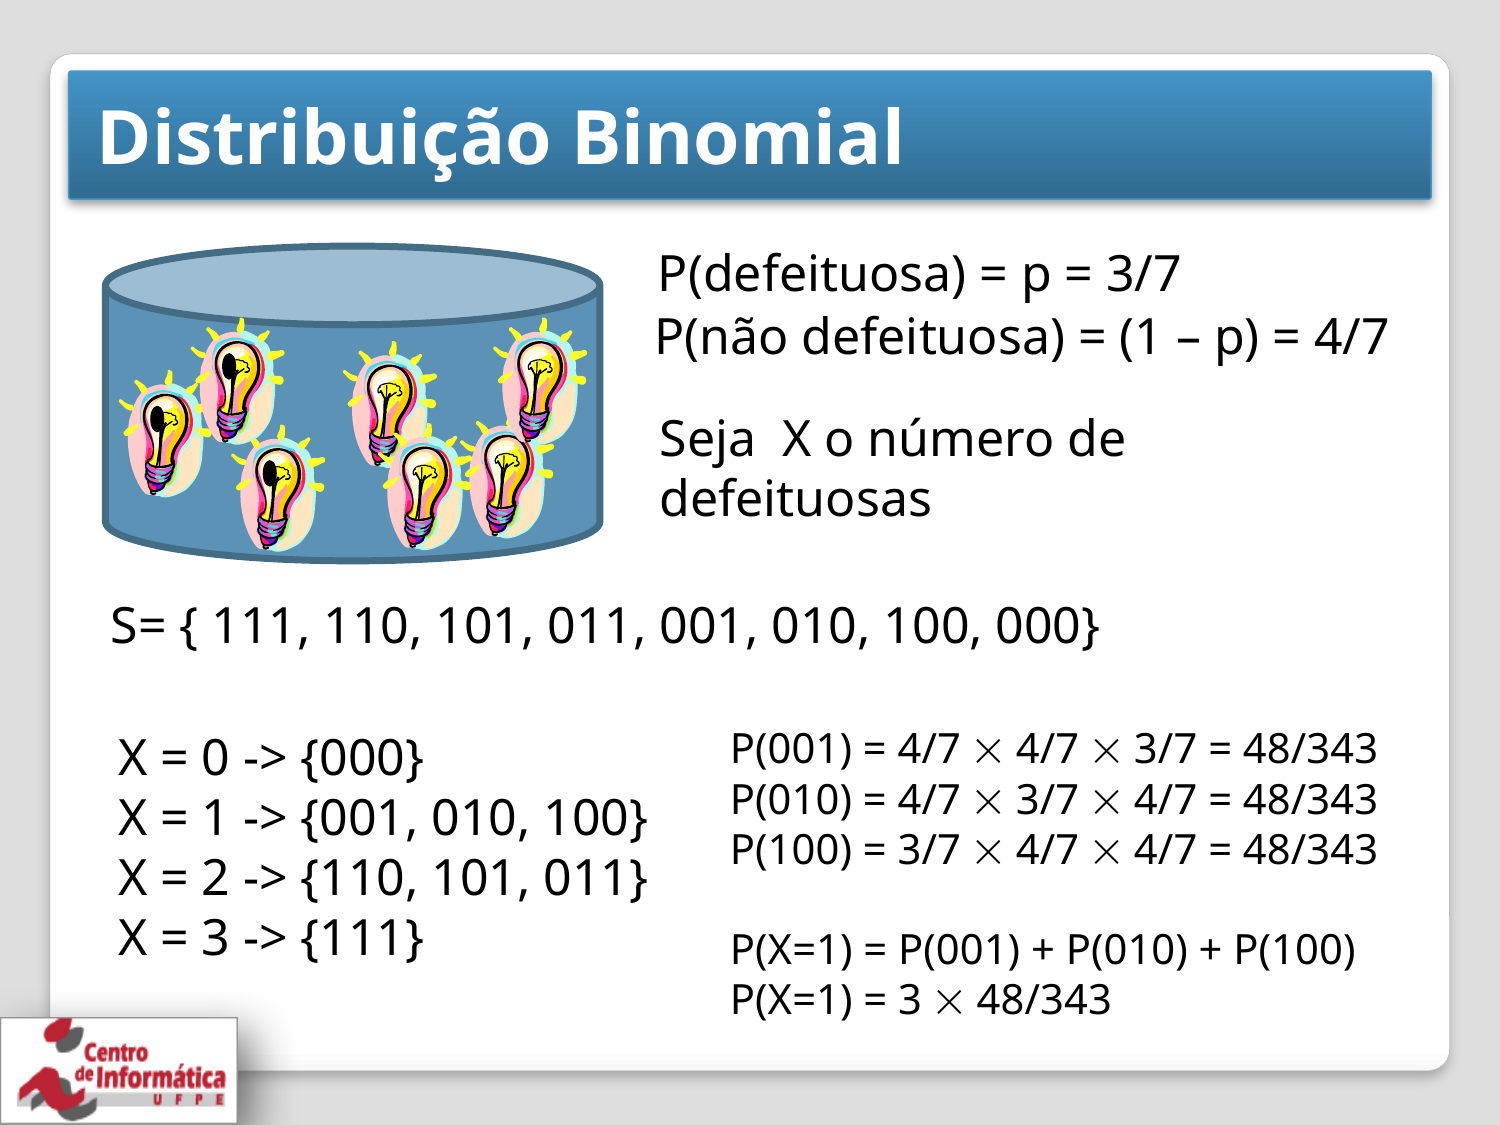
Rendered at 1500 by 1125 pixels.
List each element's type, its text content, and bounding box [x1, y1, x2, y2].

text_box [105, 245, 601, 562]
text_box Seja X o número de defeituosas [644, 398, 1320, 534]
text_box P(não defeituosa) = (1 – p) = 4/7 [639, 296, 1406, 372]
text_box P(defeituosa) = p = 3/7 [642, 234, 1198, 310]
picture [0, 1017, 238, 1125]
title Distribuição Binomial [82, 70, 1425, 200]
text_box S= { 111, 110, 101, 011, 001, 010, 100, 000} [95, 585, 1116, 661]
text_box X = 0 -> {000} X = 1 -> {001, 010, 100} X = 2 -> {110, 101, 011} X = 3 -> {111} [102, 717, 664, 973]
text_box P(001) = 4/7  4/7  3/7 = 48/343 P(010) = 4/7  3/7  4/7 = 48/343 P(100) = 3/7  4/7  4/7 = 48/343 P(X=1) = P(001) + P(010) + P(100) P(X=1) = 3  48/343 [714, 714, 1465, 1030]
